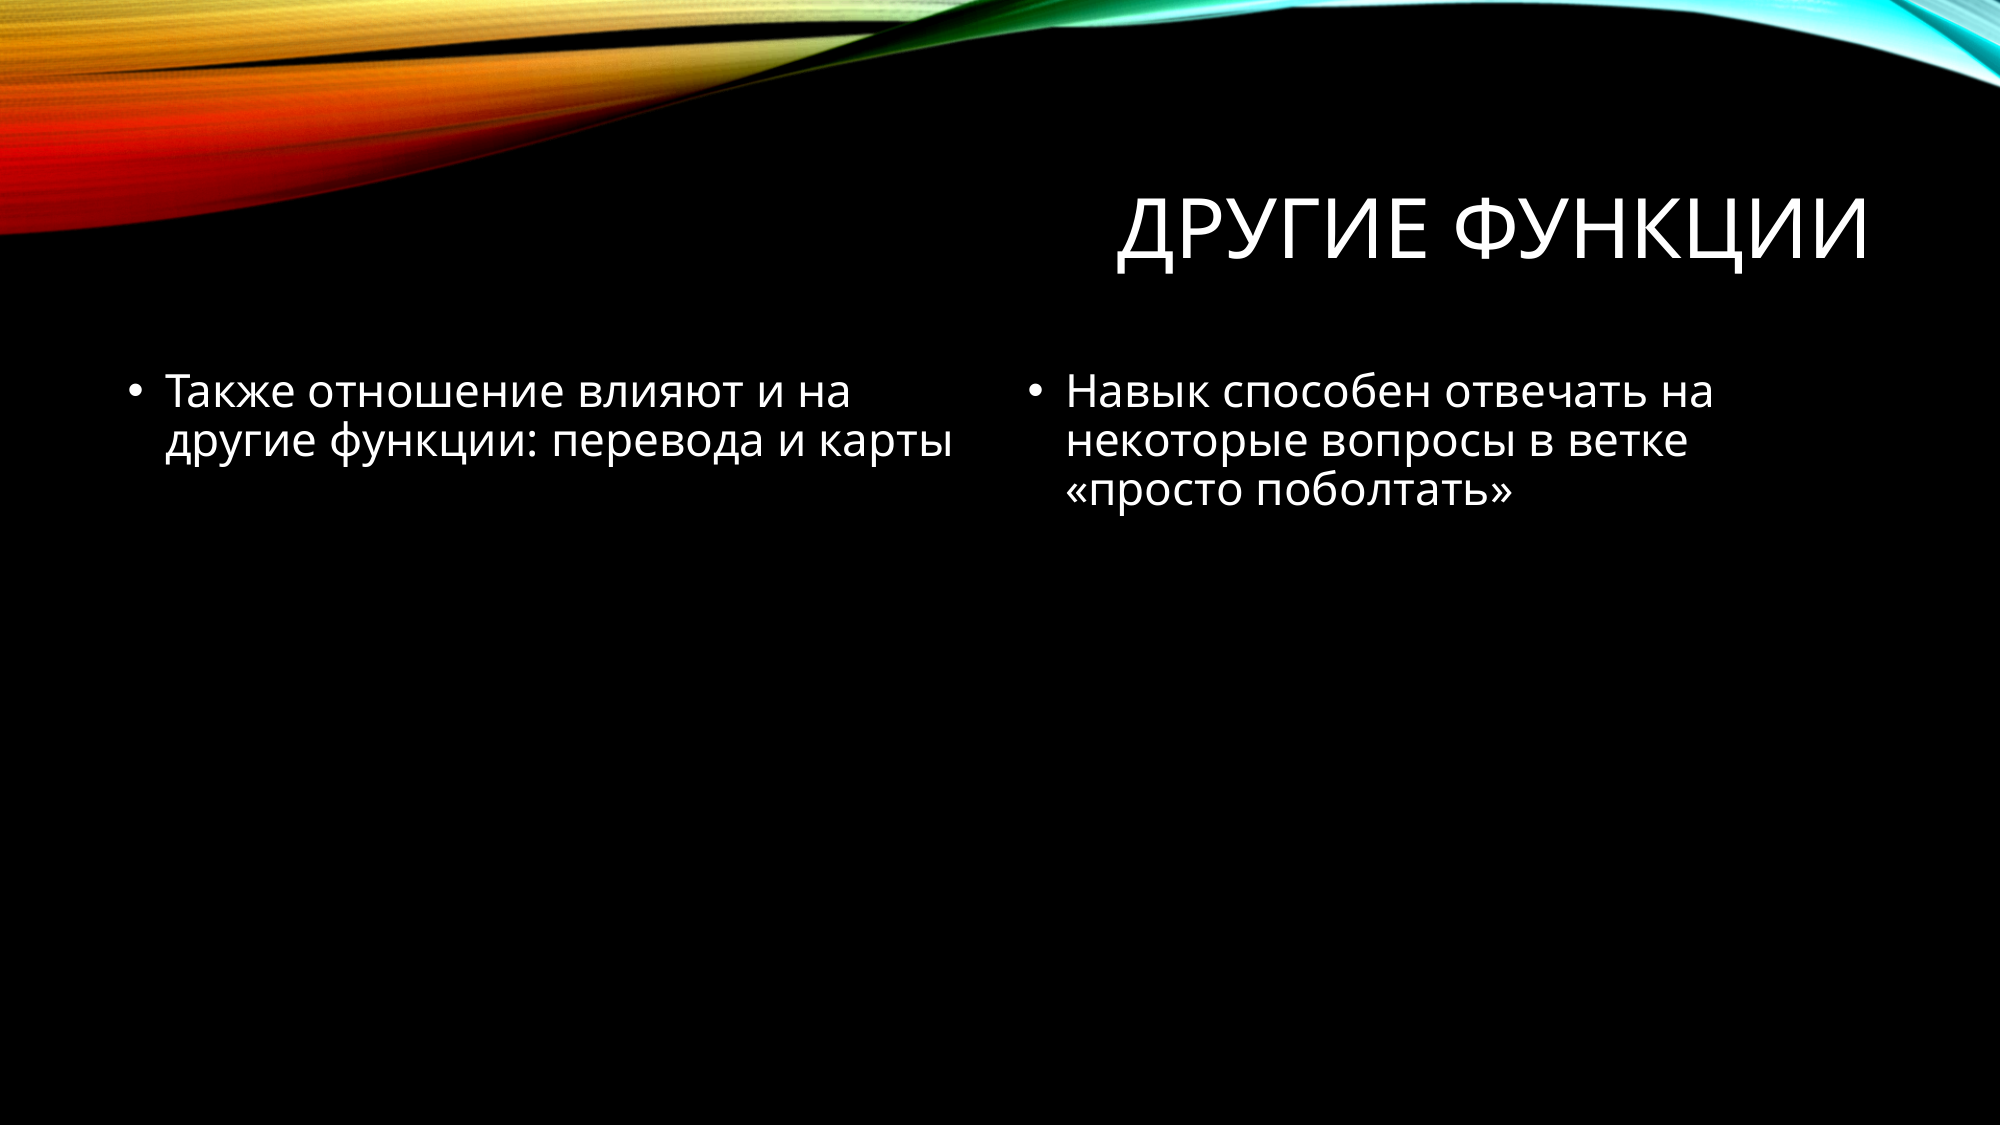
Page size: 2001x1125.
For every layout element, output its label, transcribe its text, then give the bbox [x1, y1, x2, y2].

list Также отношение влияют и на другие функции: перевода и карты [112, 360, 988, 1021]
title Другие функции [474, 125, 1888, 338]
list Навык способен отвечать на некоторые вопросы в ветке «просто поболтать» [1012, 360, 1888, 1021]
picture [0, 0, 2000, 237]
